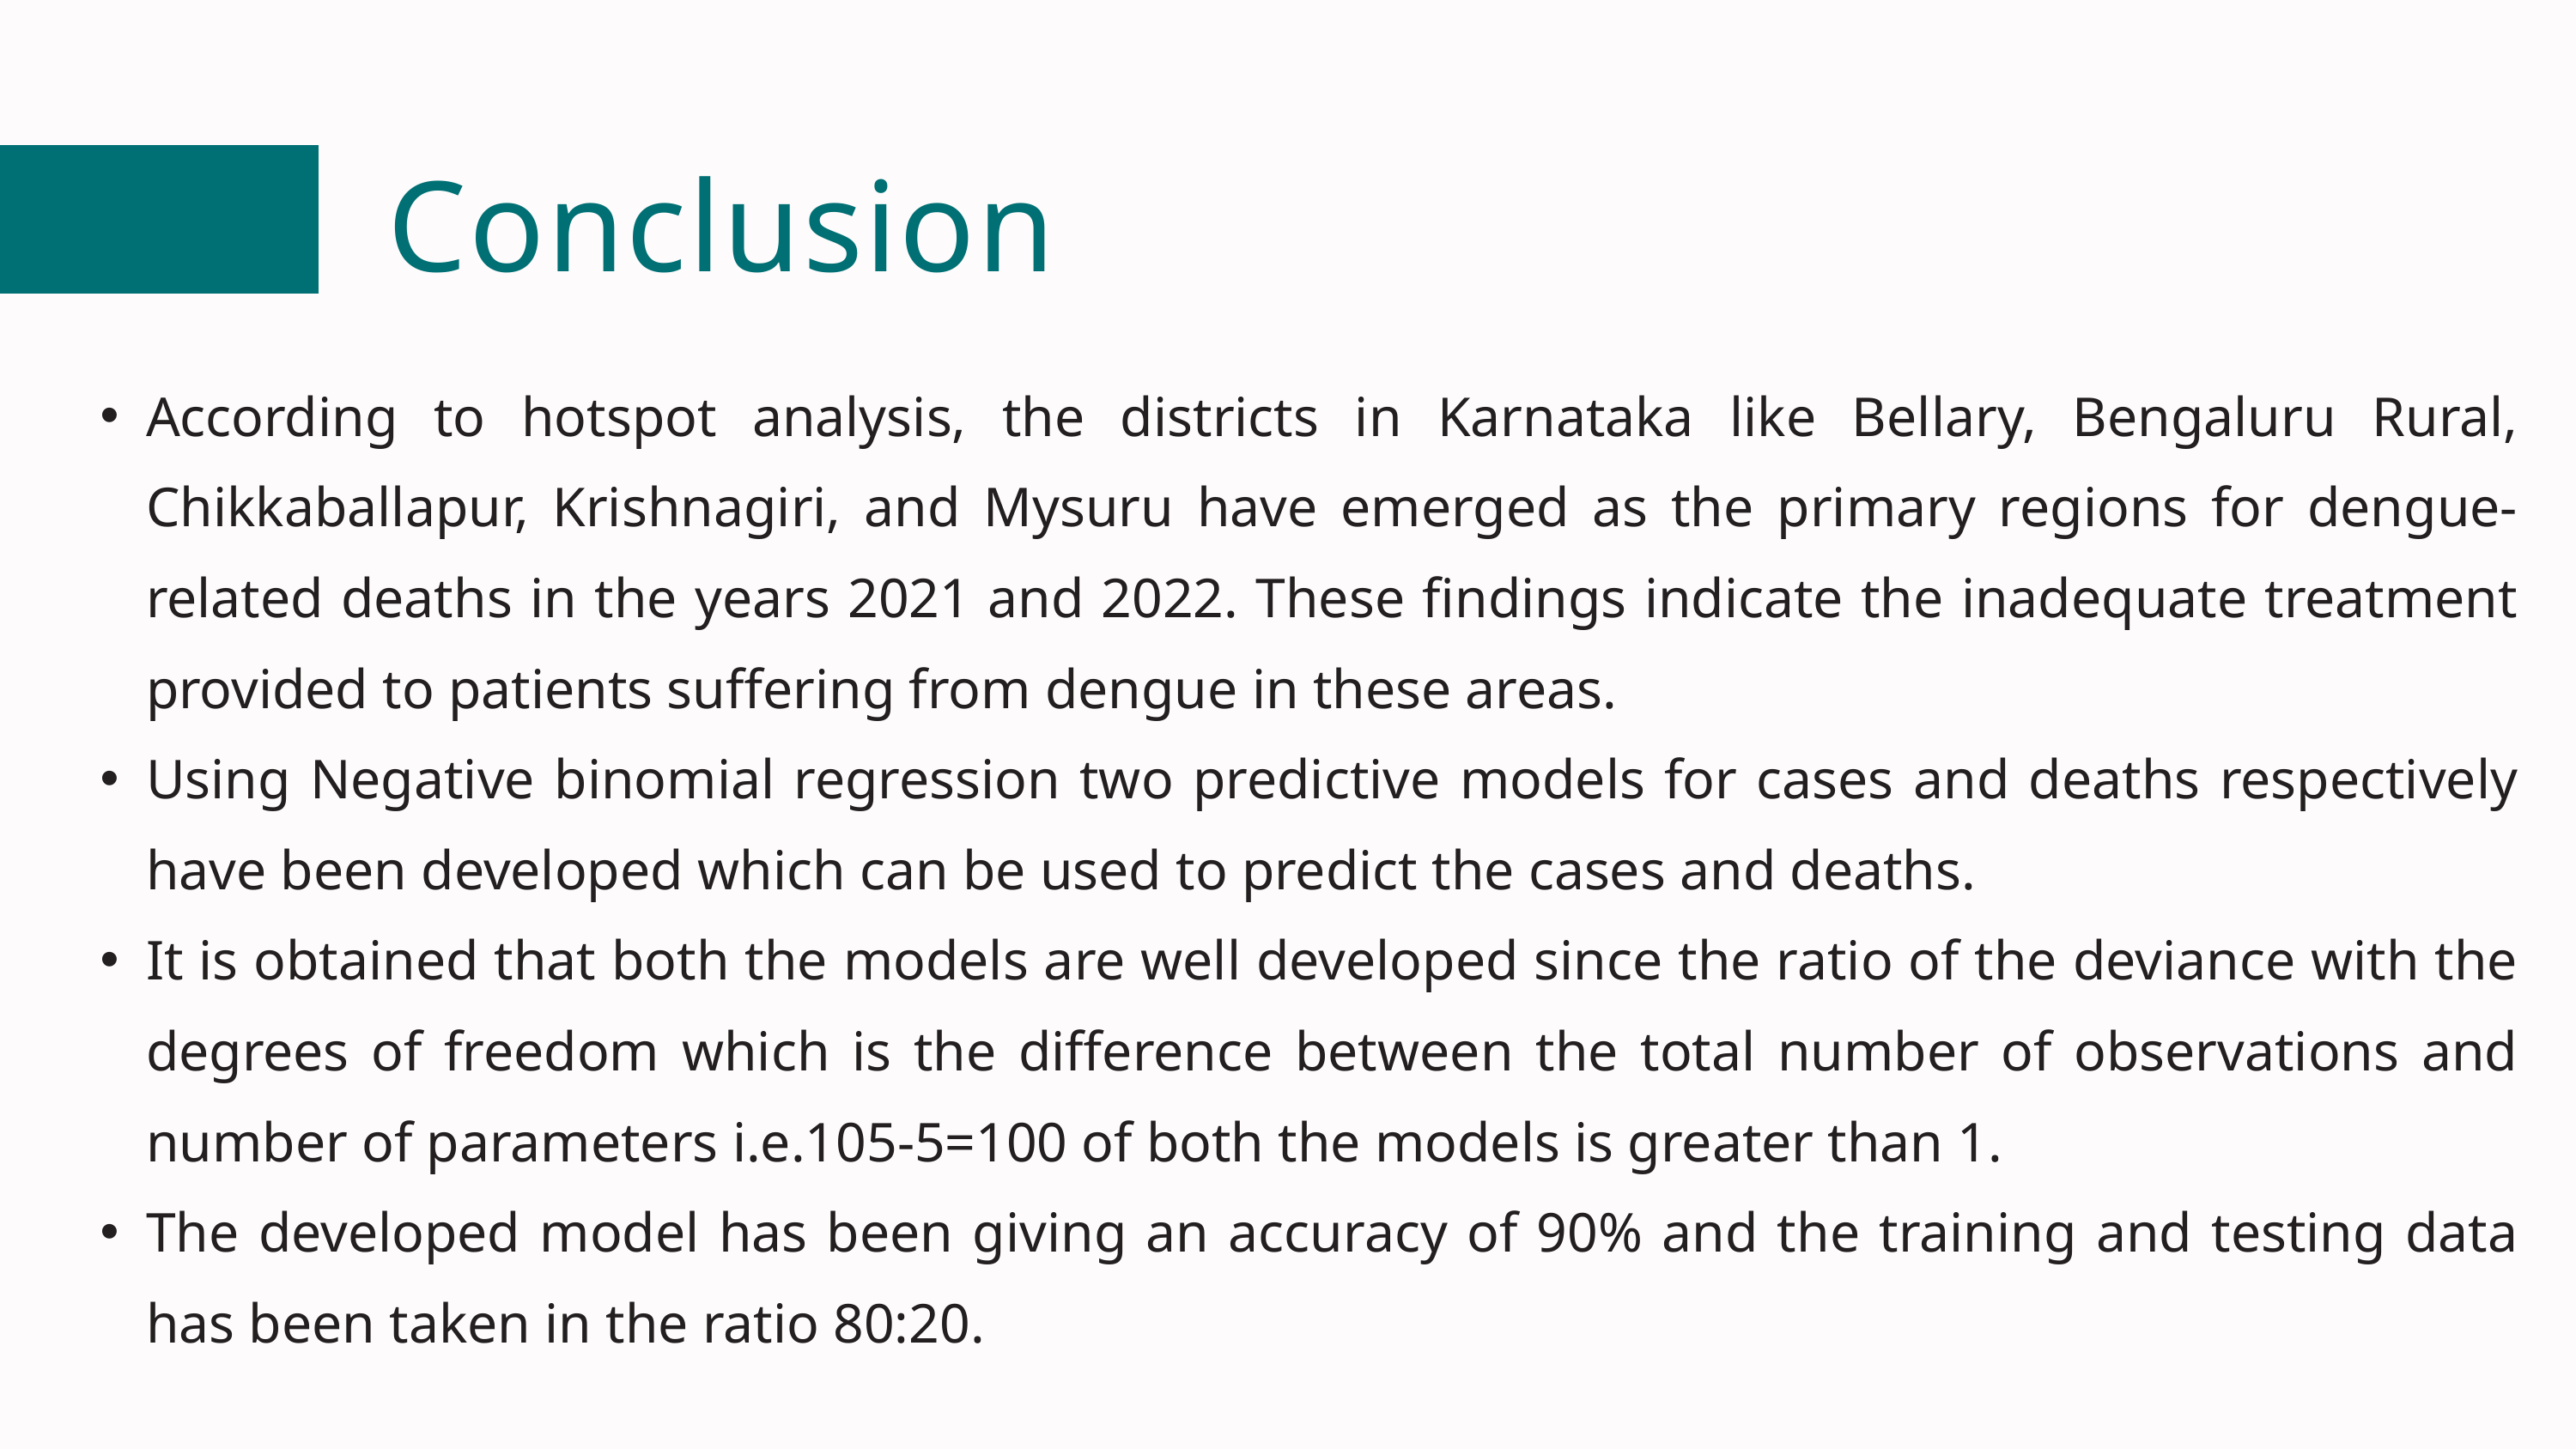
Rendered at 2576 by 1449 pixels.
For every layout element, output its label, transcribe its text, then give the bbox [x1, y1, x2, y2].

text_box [0, 144, 319, 294]
text_box Conclusion [387, 143, 1358, 297]
text_box According to hotspot analysis, the districts in Karnataka like Bellary, Bengaluru Rural, Chikkaballapur, Krishnagiri, and Mysuru have emerged as the primary regions for dengue-related deaths in the years 2021 and 2022. These findings indicate the inadequate treatment provided to patients suffering from dengue in these areas. Using Negative binomial regression two predictive models for cases and deaths respectively have been developed which can be used to predict the cases and deaths. It is obtained that both the models are well developed since the ratio of the deviance with the degrees of freedom which is the difference between the total number of observations and number of parameters i.e.105-5=100 of both the models is greater than 1. The developed model has been giving an accuracy of 90% and the training and testing data has been taken in the ratio 80:20. [54, 355, 2522, 1424]
